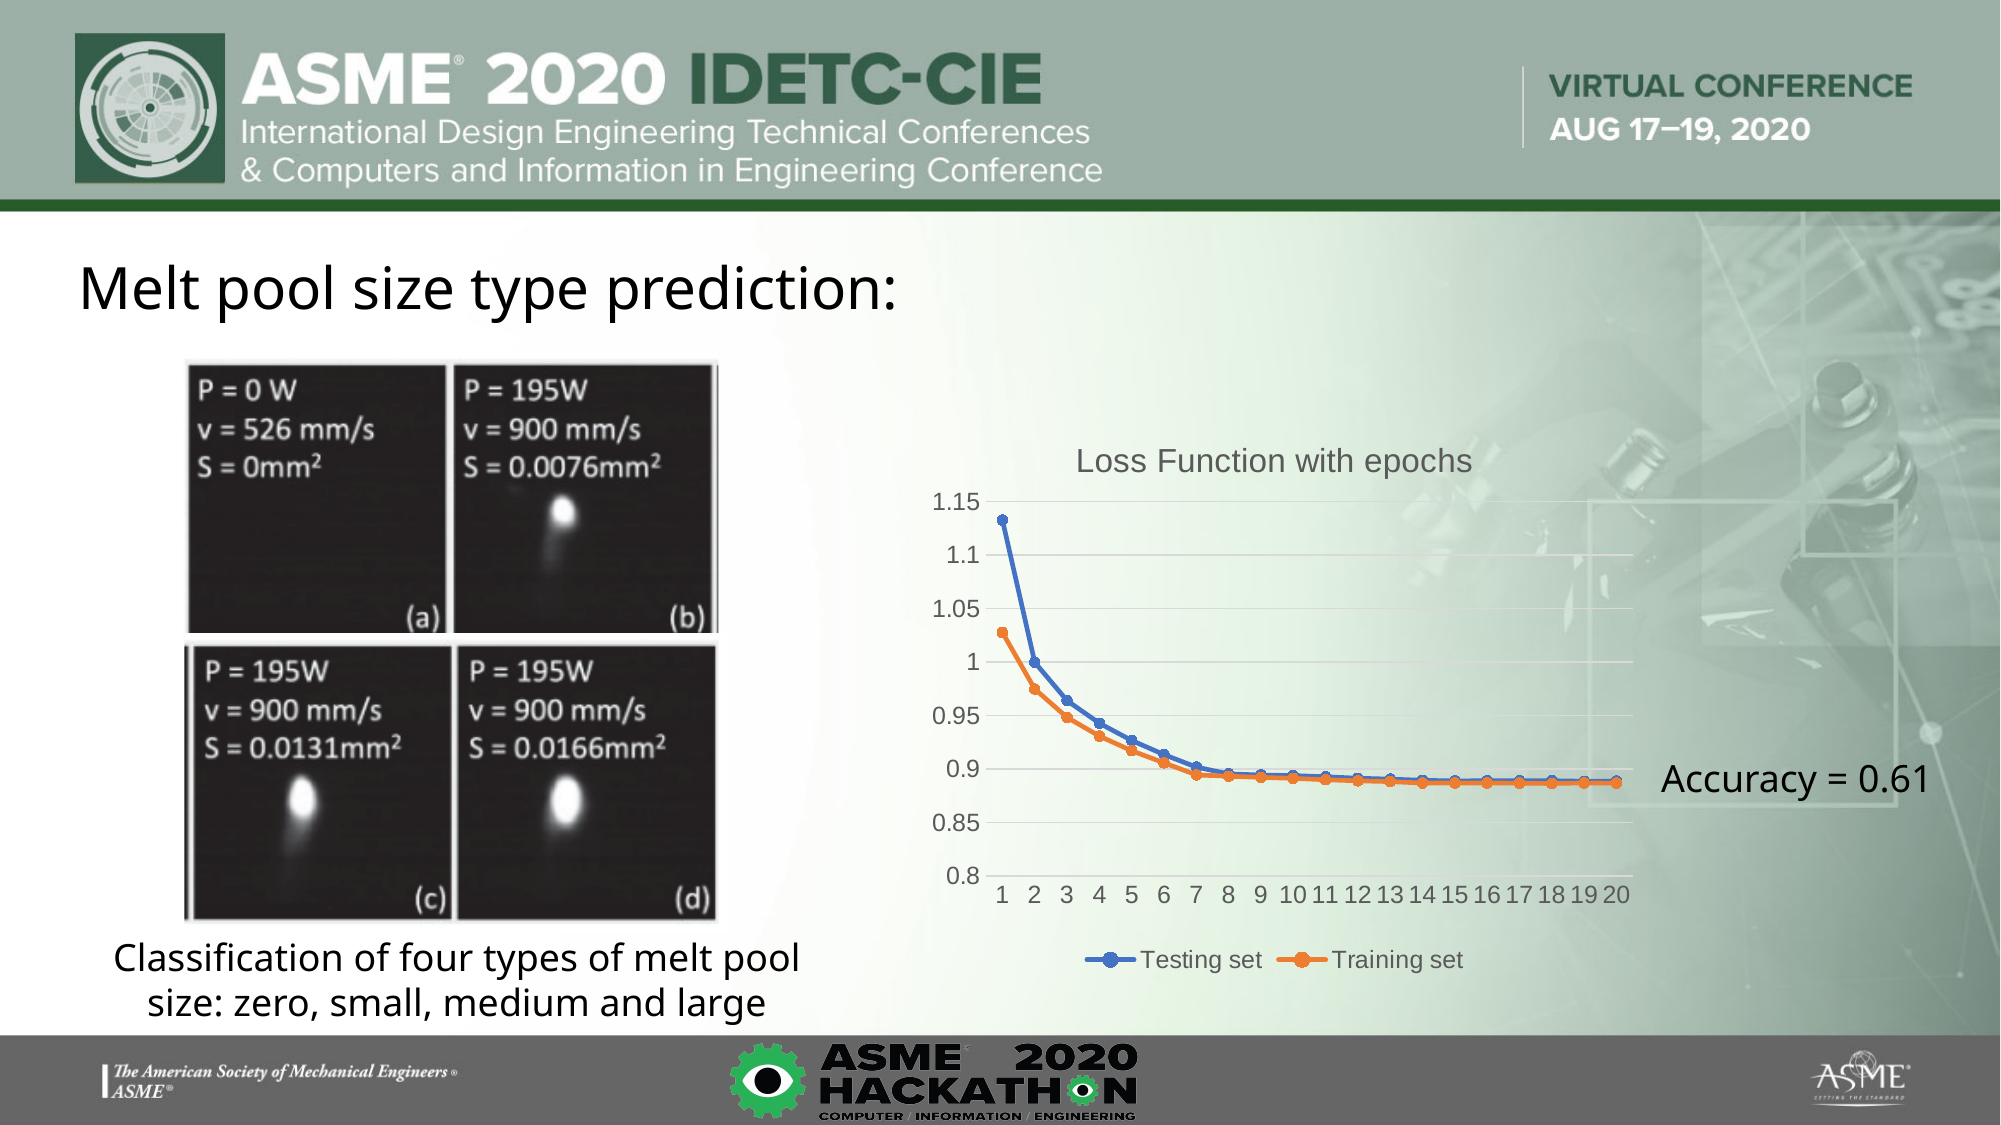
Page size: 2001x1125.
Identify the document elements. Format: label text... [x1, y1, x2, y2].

chart [898, 413, 1652, 980]
picture [0, 0, 2001, 1125]
list Melt pool size type prediction: [63, 252, 1872, 998]
text_box Accuracy = 0.61 [1652, 747, 1978, 808]
text_box Classification of four types of melt pool size: zero, small, medium and large [80, 926, 834, 1031]
